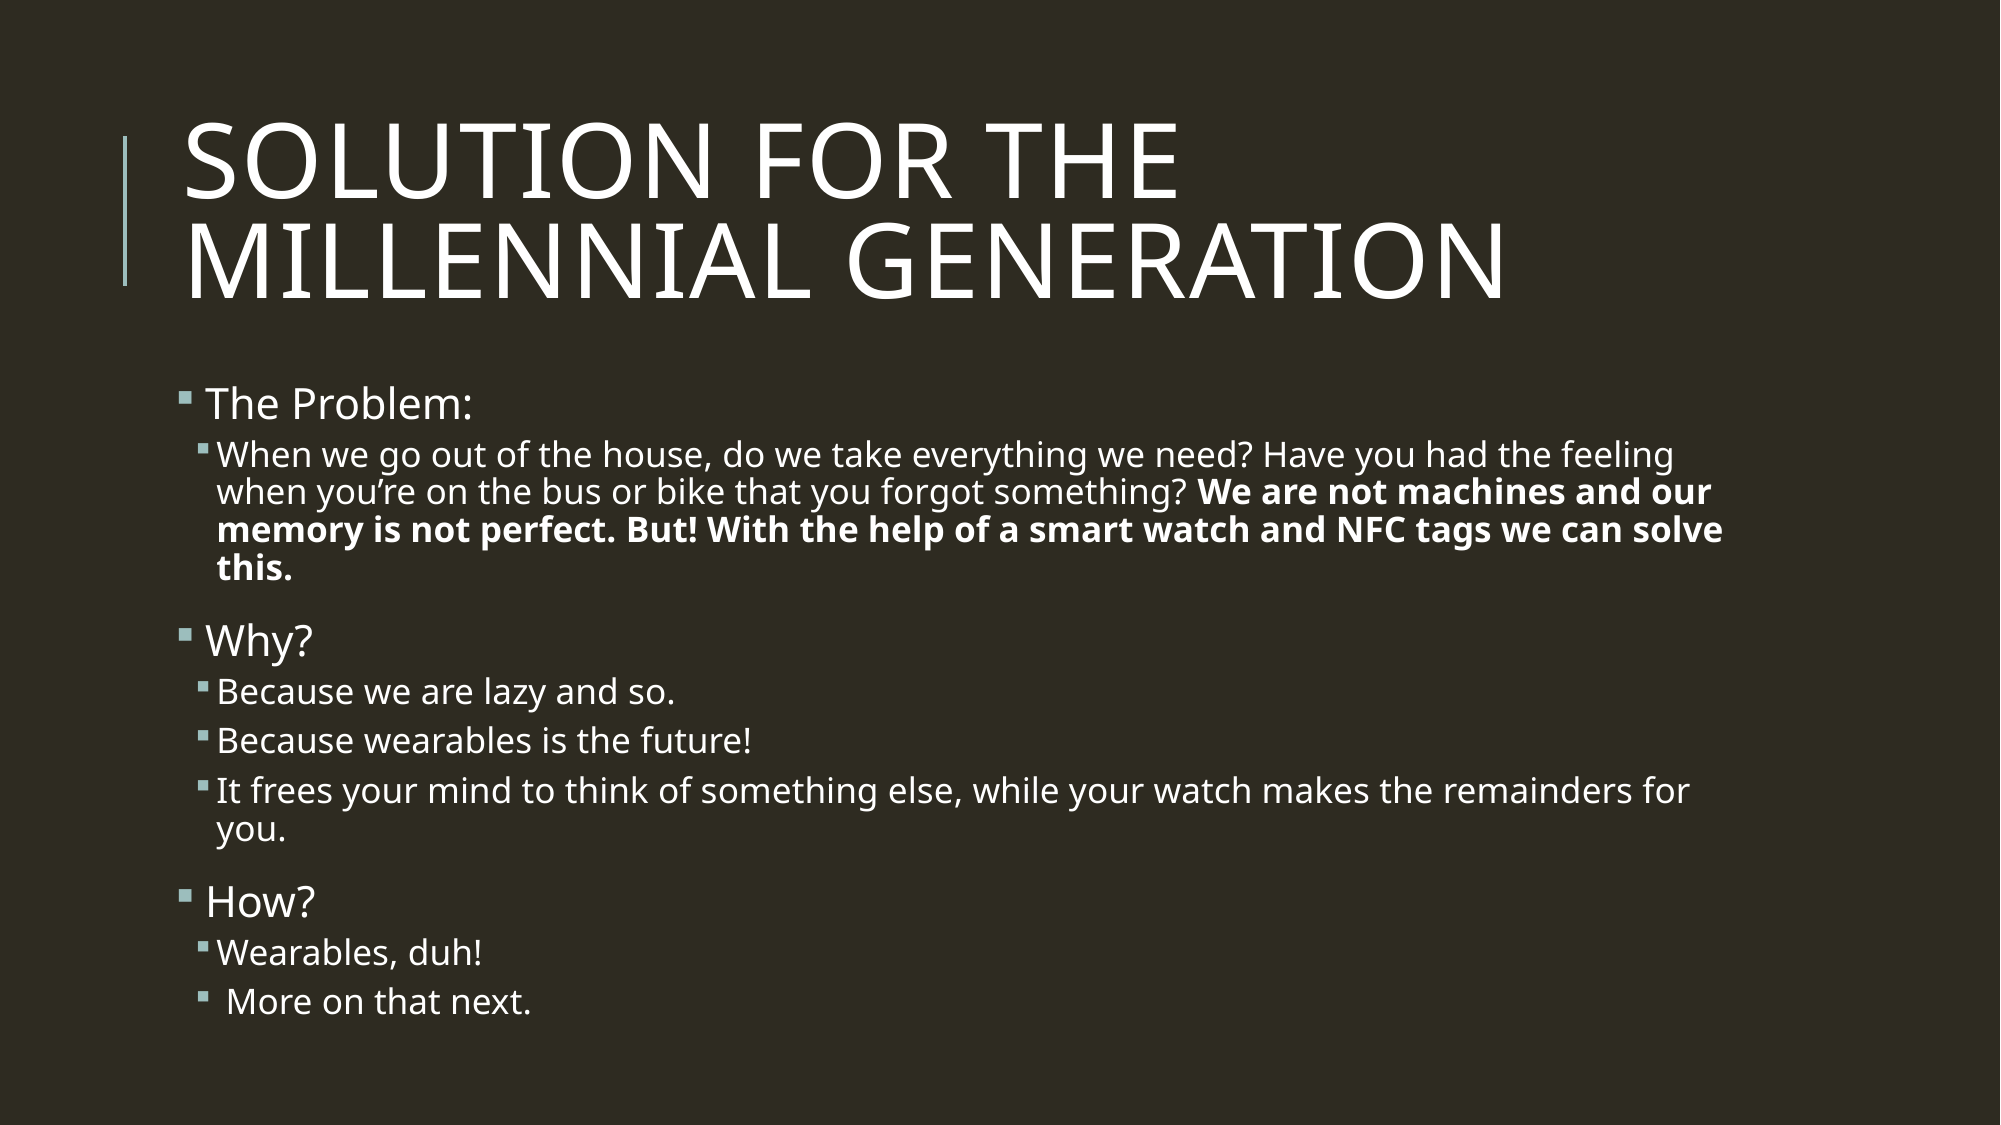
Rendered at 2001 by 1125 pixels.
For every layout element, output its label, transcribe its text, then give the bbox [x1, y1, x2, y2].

title Solution for the millennial generation [168, 96, 1763, 342]
list The Problem: When we go out of the house, do we take everything we need? Have you had the feeling when you’re on the bus or bike that you forgot something? We are not machines and our memory is not perfect. But! With the help of a smart watch and NFC tags we can solve this. Why? Because we are lazy and so. Because wearables is the future! It frees your mind to think of something else, while your watch makes the remainders for you. How? Wearables, duh! More on that next. [168, 375, 1763, 1035]
